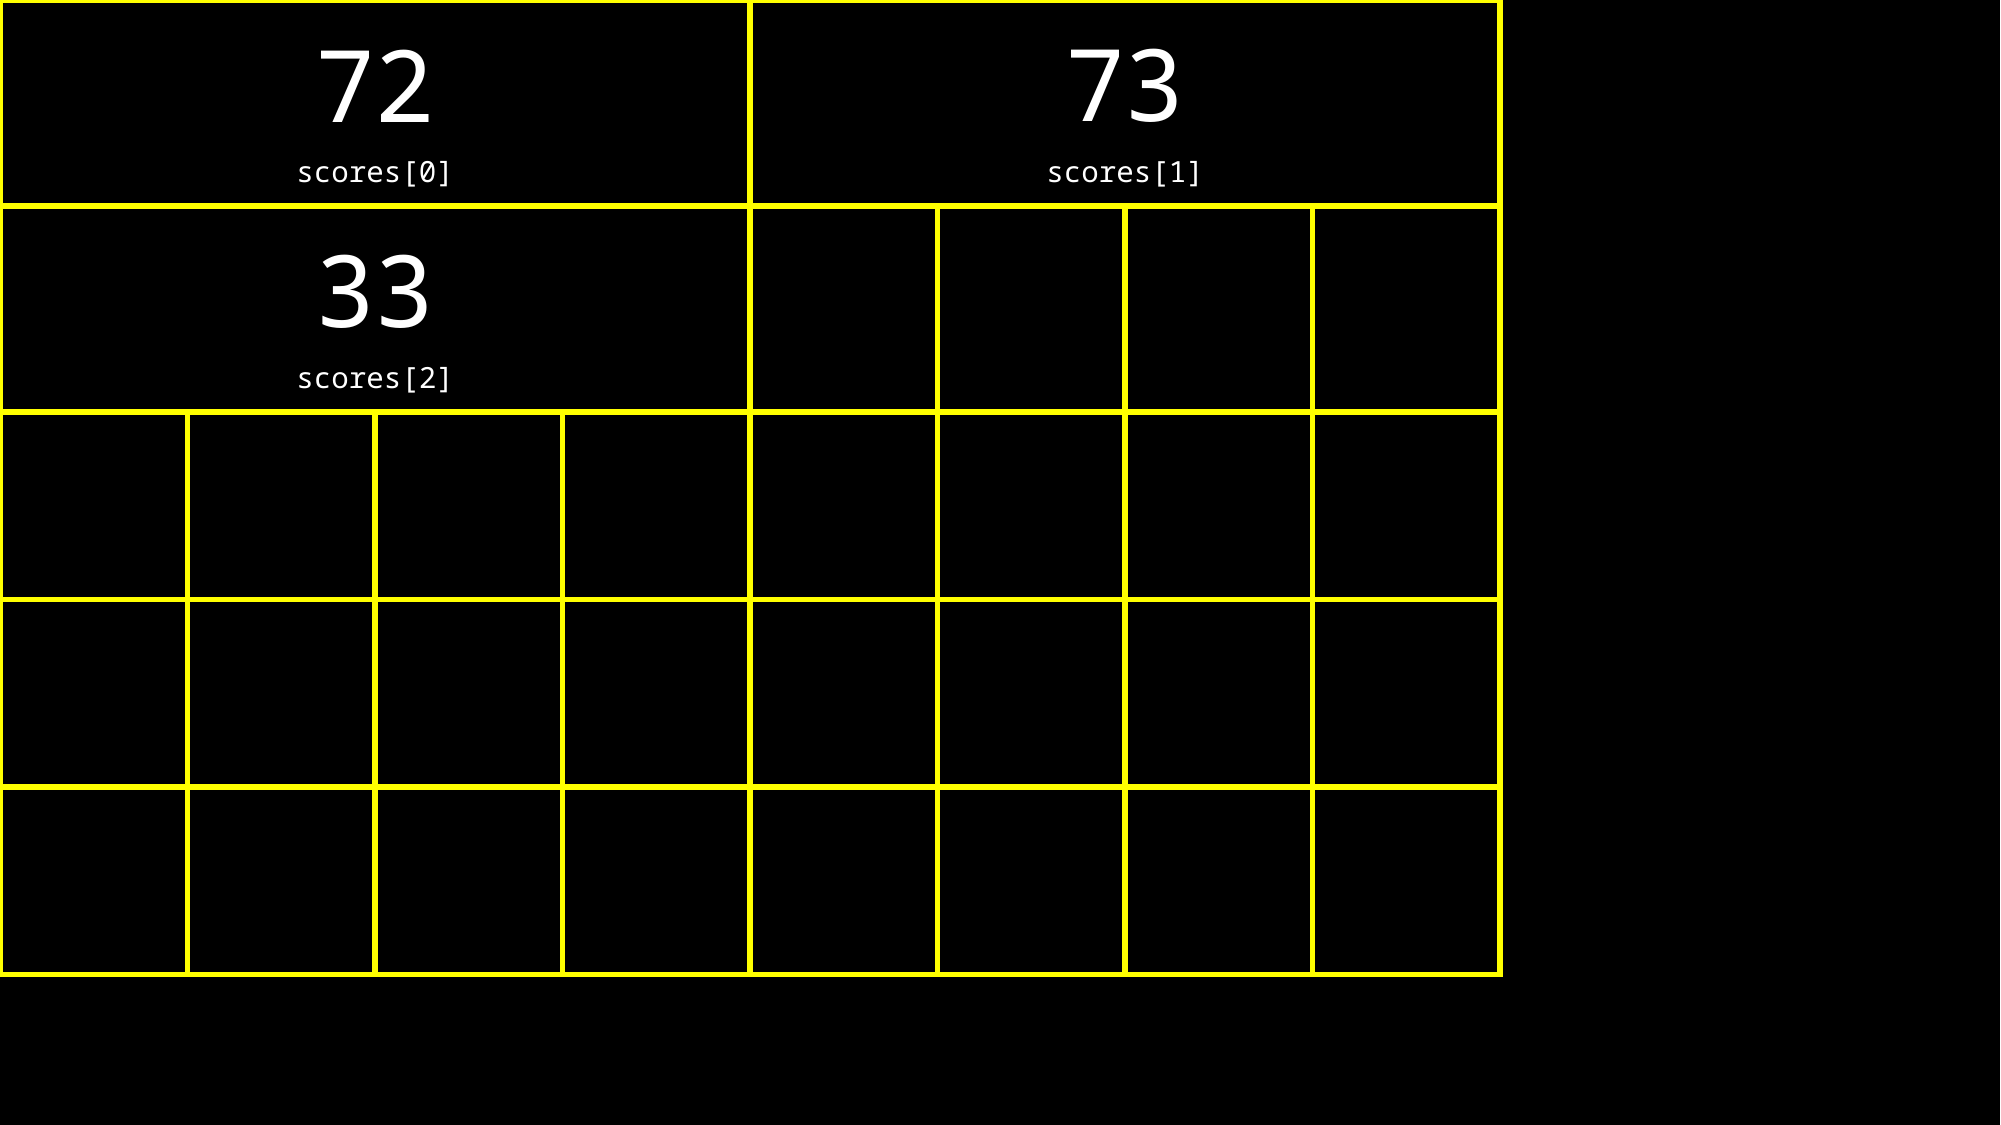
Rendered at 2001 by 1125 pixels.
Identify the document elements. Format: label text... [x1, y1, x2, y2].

table_cell [3, 415, 185, 597]
table_cell [1315, 790, 1497, 972]
table_cell [3, 790, 185, 972]
table_cell [1128, 415, 1310, 597]
table_cell [190, 602, 372, 784]
table_cell [565, 790, 747, 972]
table_header 72 scores[0] [3, 3, 747, 203]
table_cell [190, 790, 372, 972]
table_header 73 scores[1] [753, 3, 1497, 203]
table_cell [190, 415, 372, 597]
table_cell [940, 790, 1122, 972]
table_cell [1315, 602, 1497, 784]
table_cell [378, 415, 560, 597]
table_cell [940, 415, 1122, 597]
table_cell [565, 415, 747, 597]
table_cell [1128, 790, 1310, 972]
table_cell [378, 602, 560, 784]
table_cell [1315, 209, 1497, 409]
table_cell [940, 209, 1122, 409]
table_cell [3, 602, 185, 784]
table_cell [753, 602, 935, 784]
table_cell 33 scores[2] [3, 209, 747, 409]
table_cell [940, 602, 1122, 784]
table_cell [753, 415, 935, 597]
table_cell [378, 790, 560, 972]
table_cell [1128, 602, 1310, 784]
table_cell [753, 209, 935, 409]
table_cell [753, 790, 935, 972]
table_cell [1315, 415, 1497, 597]
table_cell [565, 602, 747, 784]
table_cell [1128, 209, 1310, 409]
